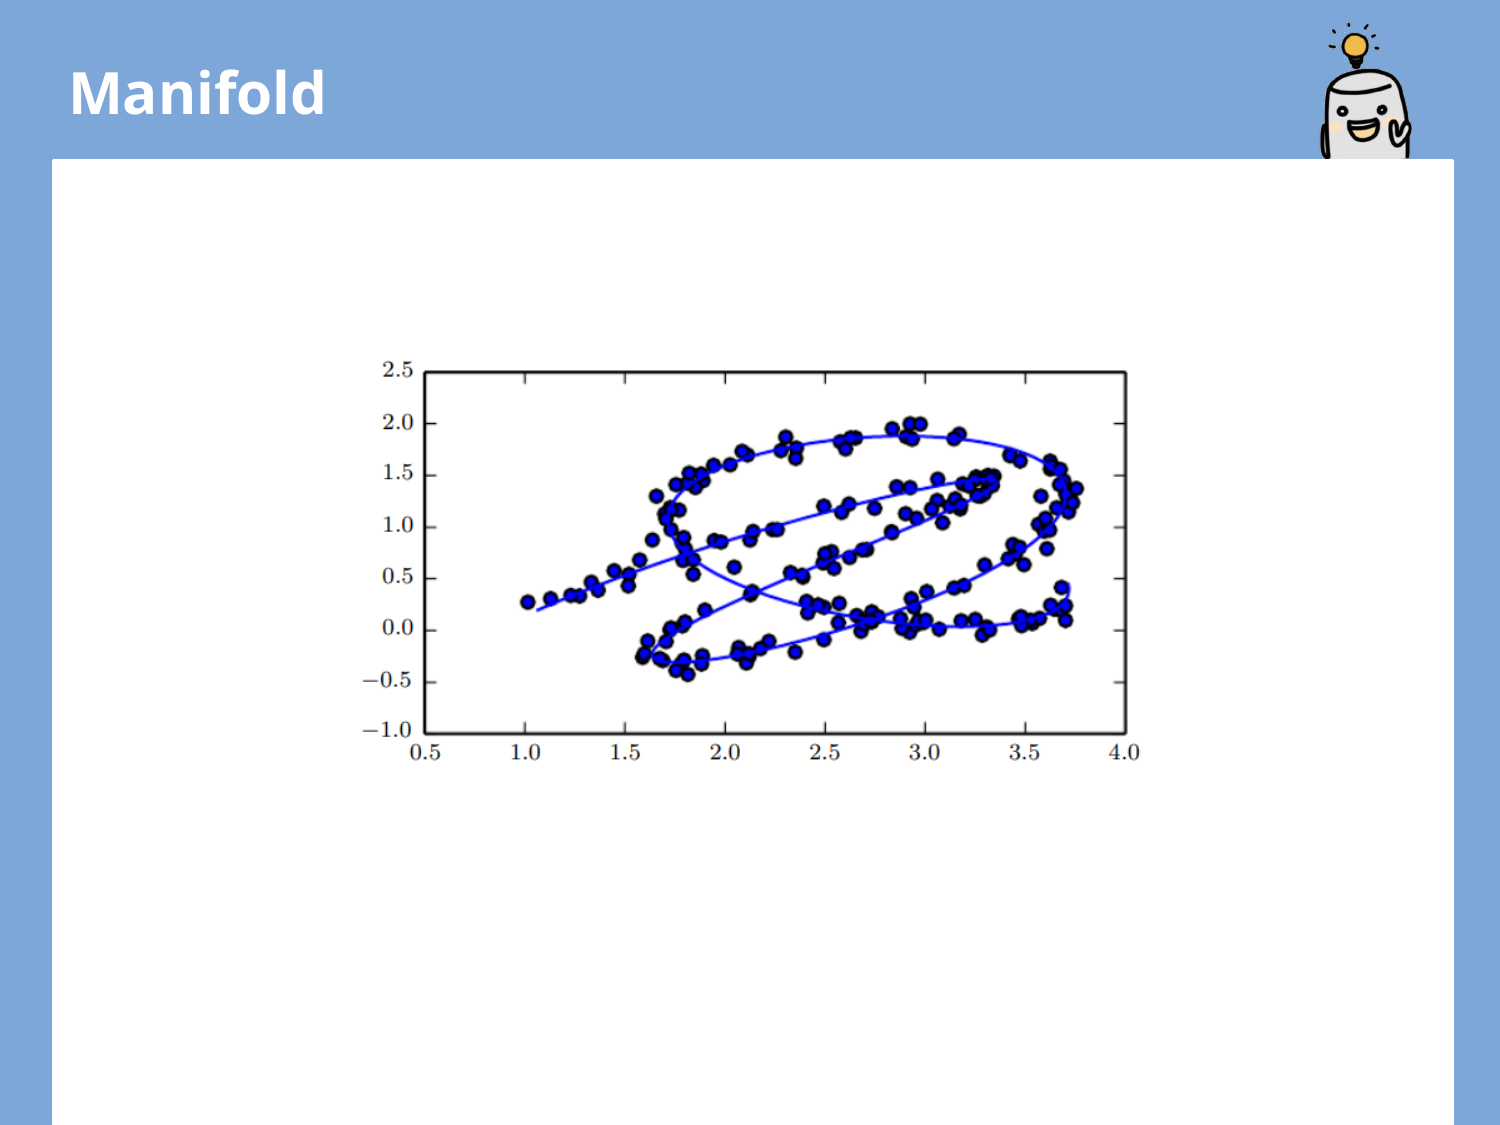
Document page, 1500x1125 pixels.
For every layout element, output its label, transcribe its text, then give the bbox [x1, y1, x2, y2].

picture [1271, 13, 1453, 159]
picture [335, 342, 1165, 783]
title Manifold [53, 40, 1270, 144]
